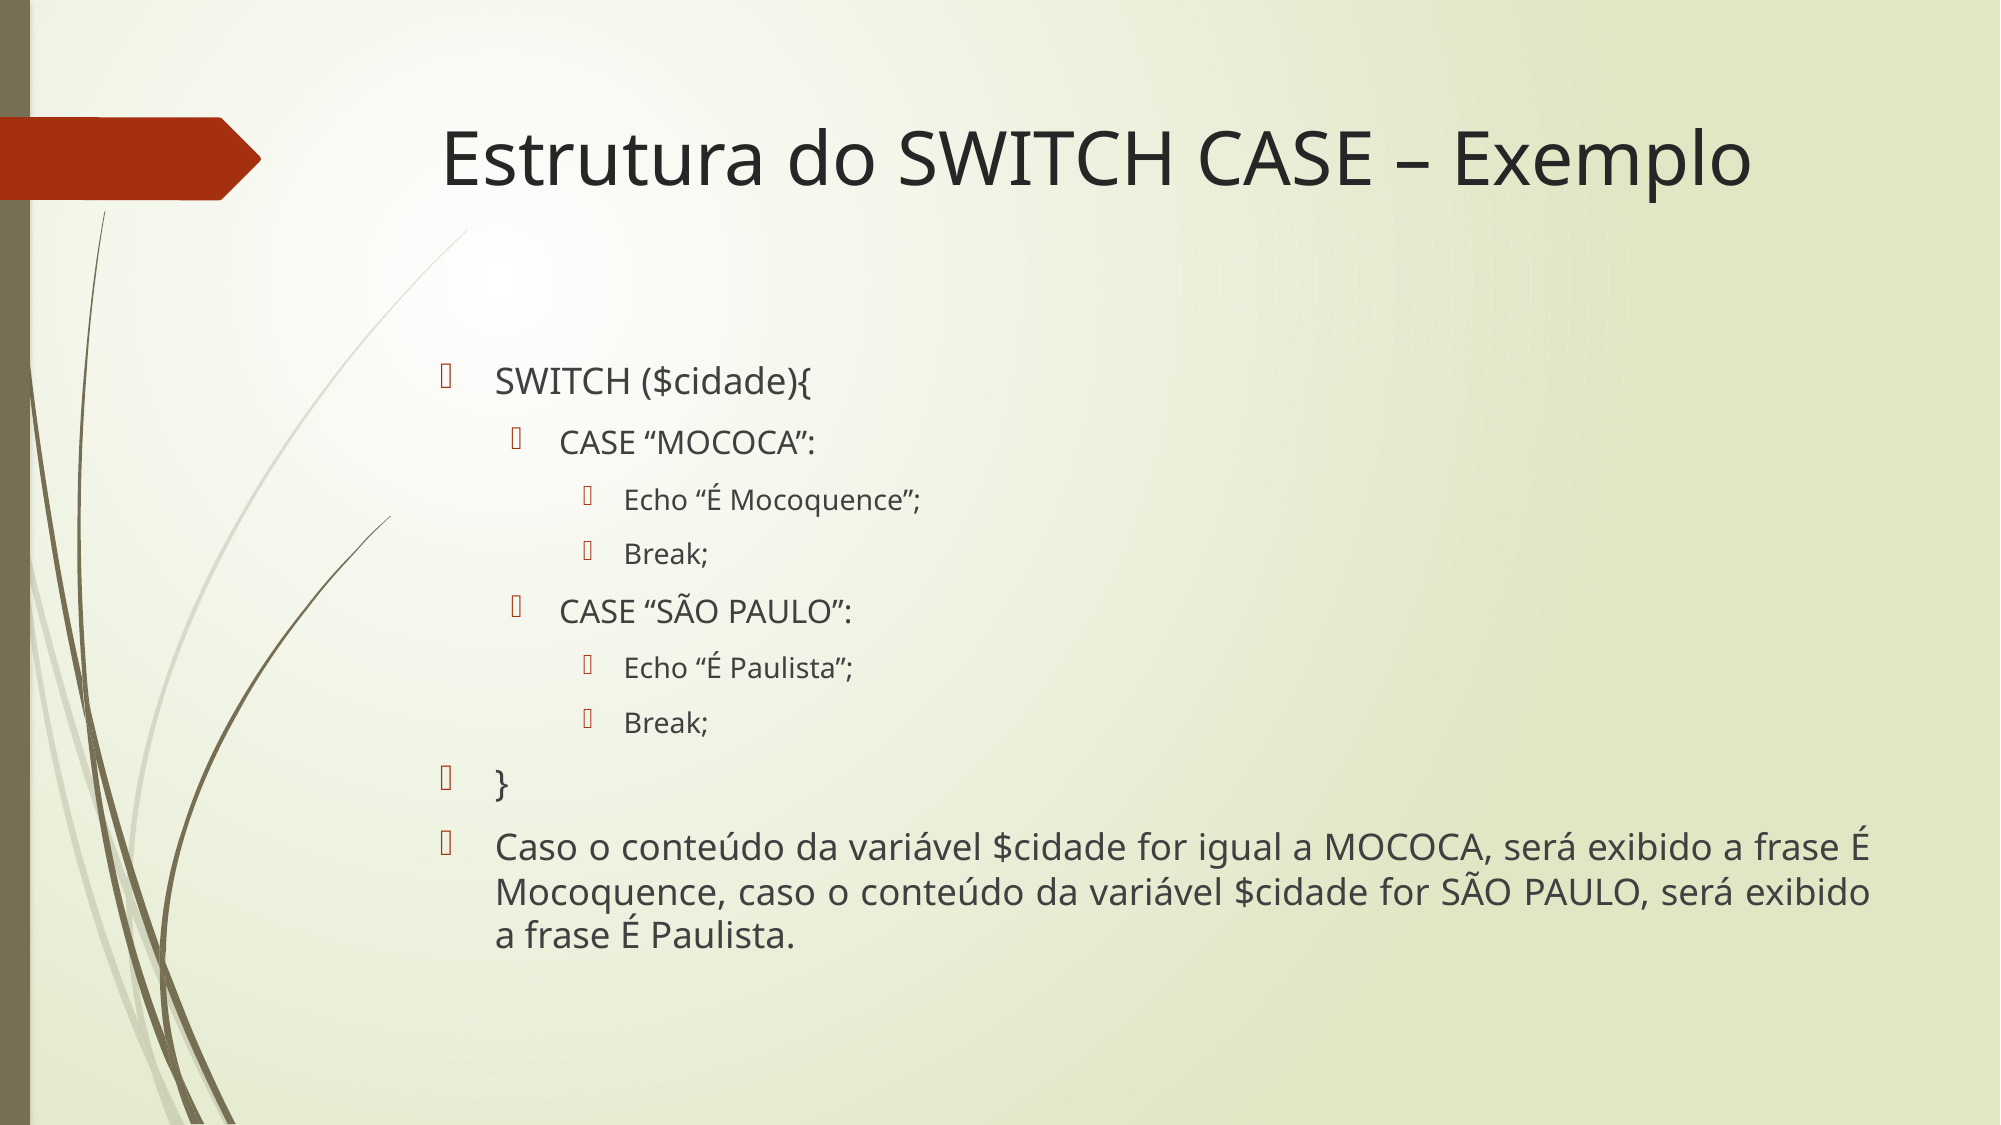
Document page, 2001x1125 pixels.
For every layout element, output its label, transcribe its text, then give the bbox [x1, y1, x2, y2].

list SWITCH ($cidade){ CASE “MOCOCA”: Echo “É Mocoquence”; Break; CASE “SÃO PAULO”: Echo “É Paulista”; Break; } Caso o conteúdo da variável $cidade for igual a MOCOCA, será exibido a frase É Mocoquence, caso o conteúdo da variável $cidade for SÃO PAULO, será exibido a frase É Paulista. [424, 350, 1888, 970]
title Estrutura do SWITCH CASE – Exemplo [425, 102, 1888, 313]
